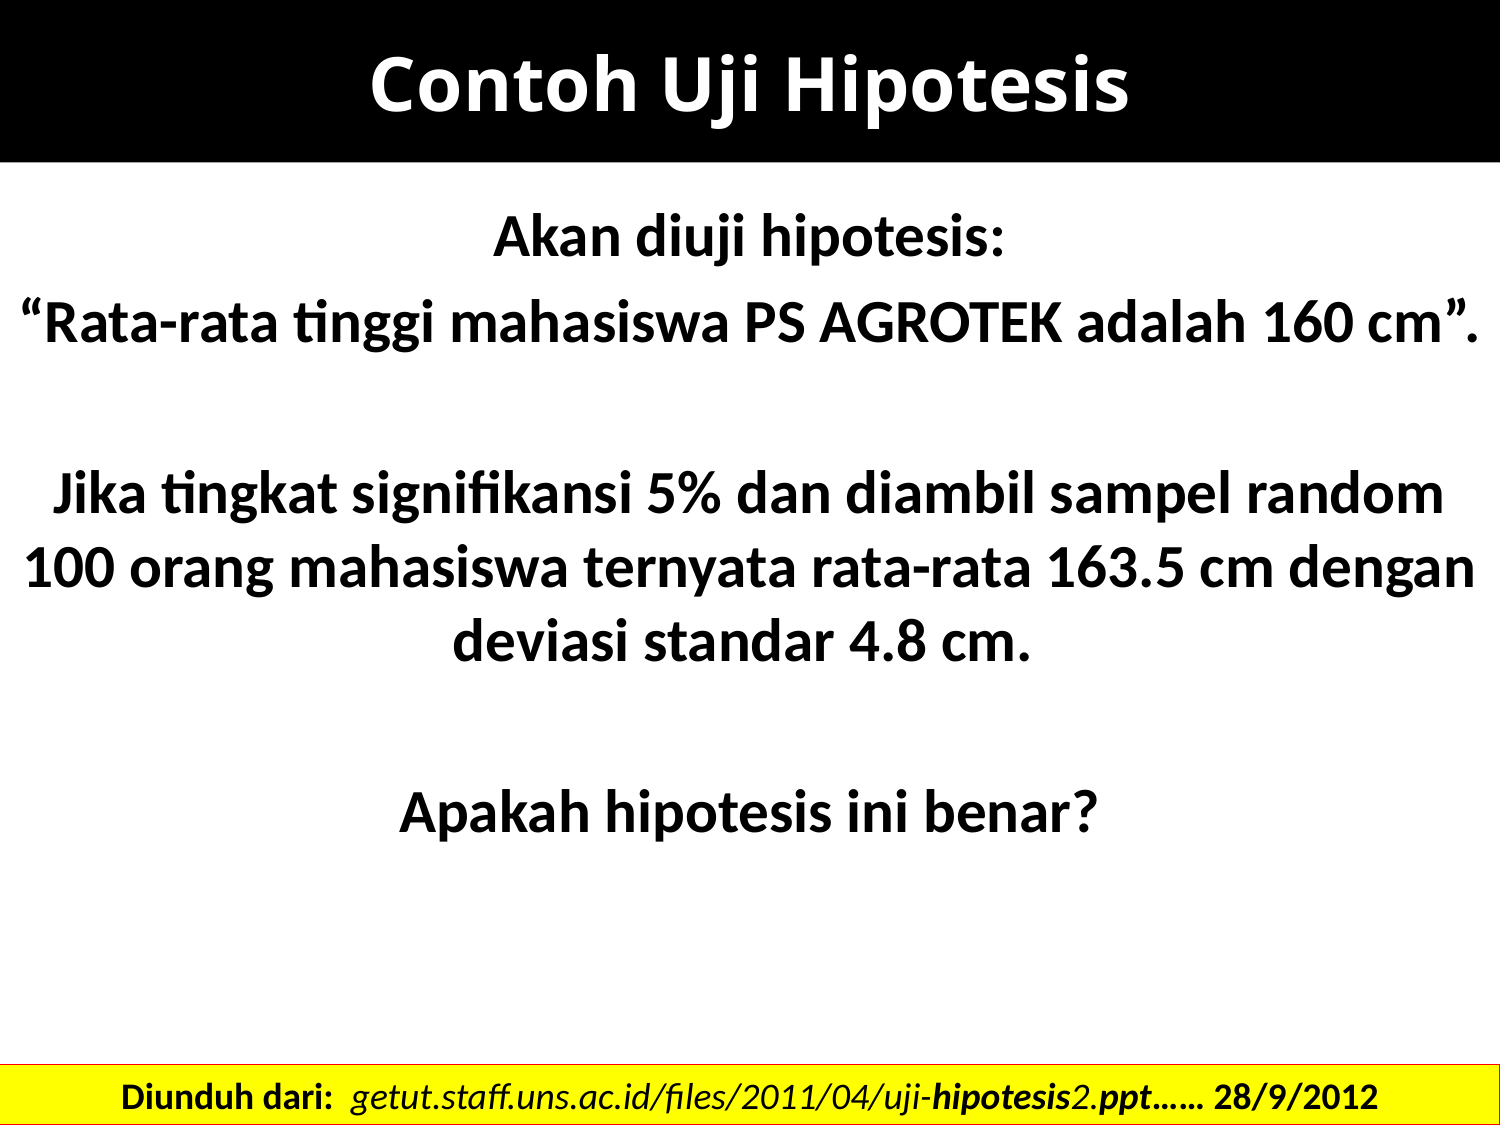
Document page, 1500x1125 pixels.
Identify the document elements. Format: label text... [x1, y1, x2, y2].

text_box Diunduh dari: getut.staff.uns.ac.id/files/2011/04/uji-hipotesis2.ppt…… 28/9/2012 [0, 1064, 1500, 1125]
list Akan diuji hipotesis: “Rata-rata tinggi mahasiswa PS AGROTEK adalah 160 cm”. Jika tingkat signifikansi 5% dan diambil sampel random 100 orang mahasiswa ternyata rata-rata 163.5 cm dengan deviasi standar 4.8 cm. Apakah hipotesis ini benar? [0, 187, 1500, 930]
title Contoh Uji Hipotesis [0, 0, 1500, 163]
